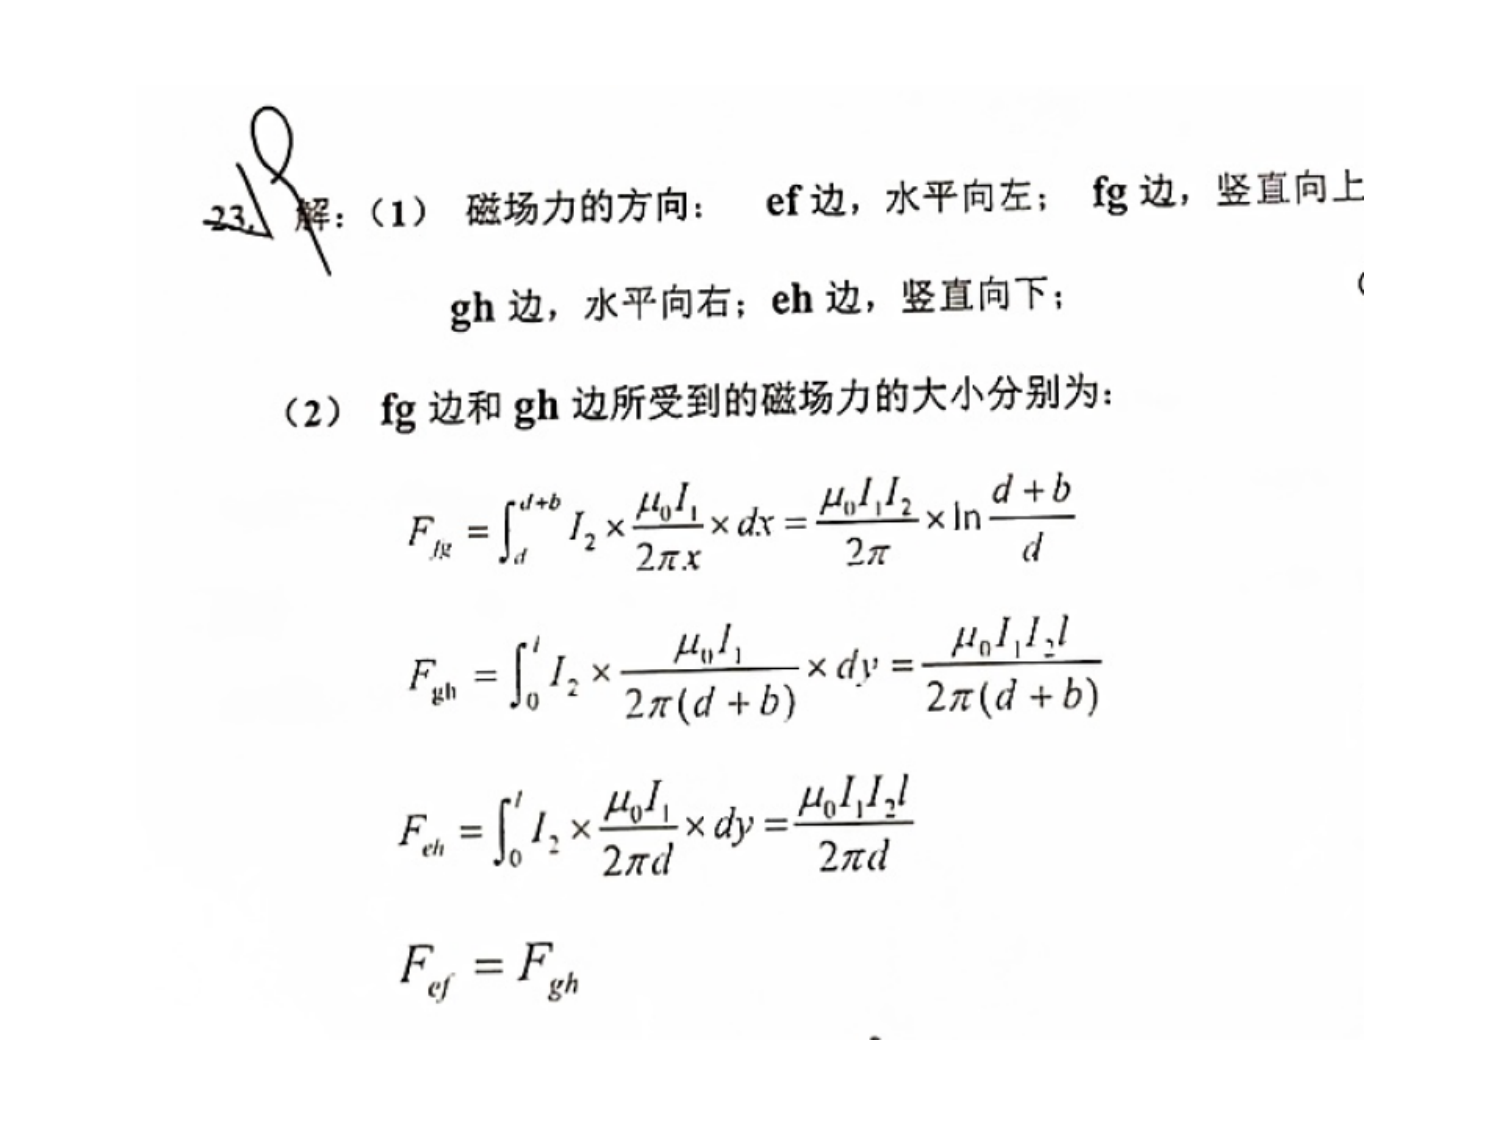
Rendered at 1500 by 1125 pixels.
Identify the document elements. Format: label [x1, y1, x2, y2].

picture [136, 84, 1364, 1040]
